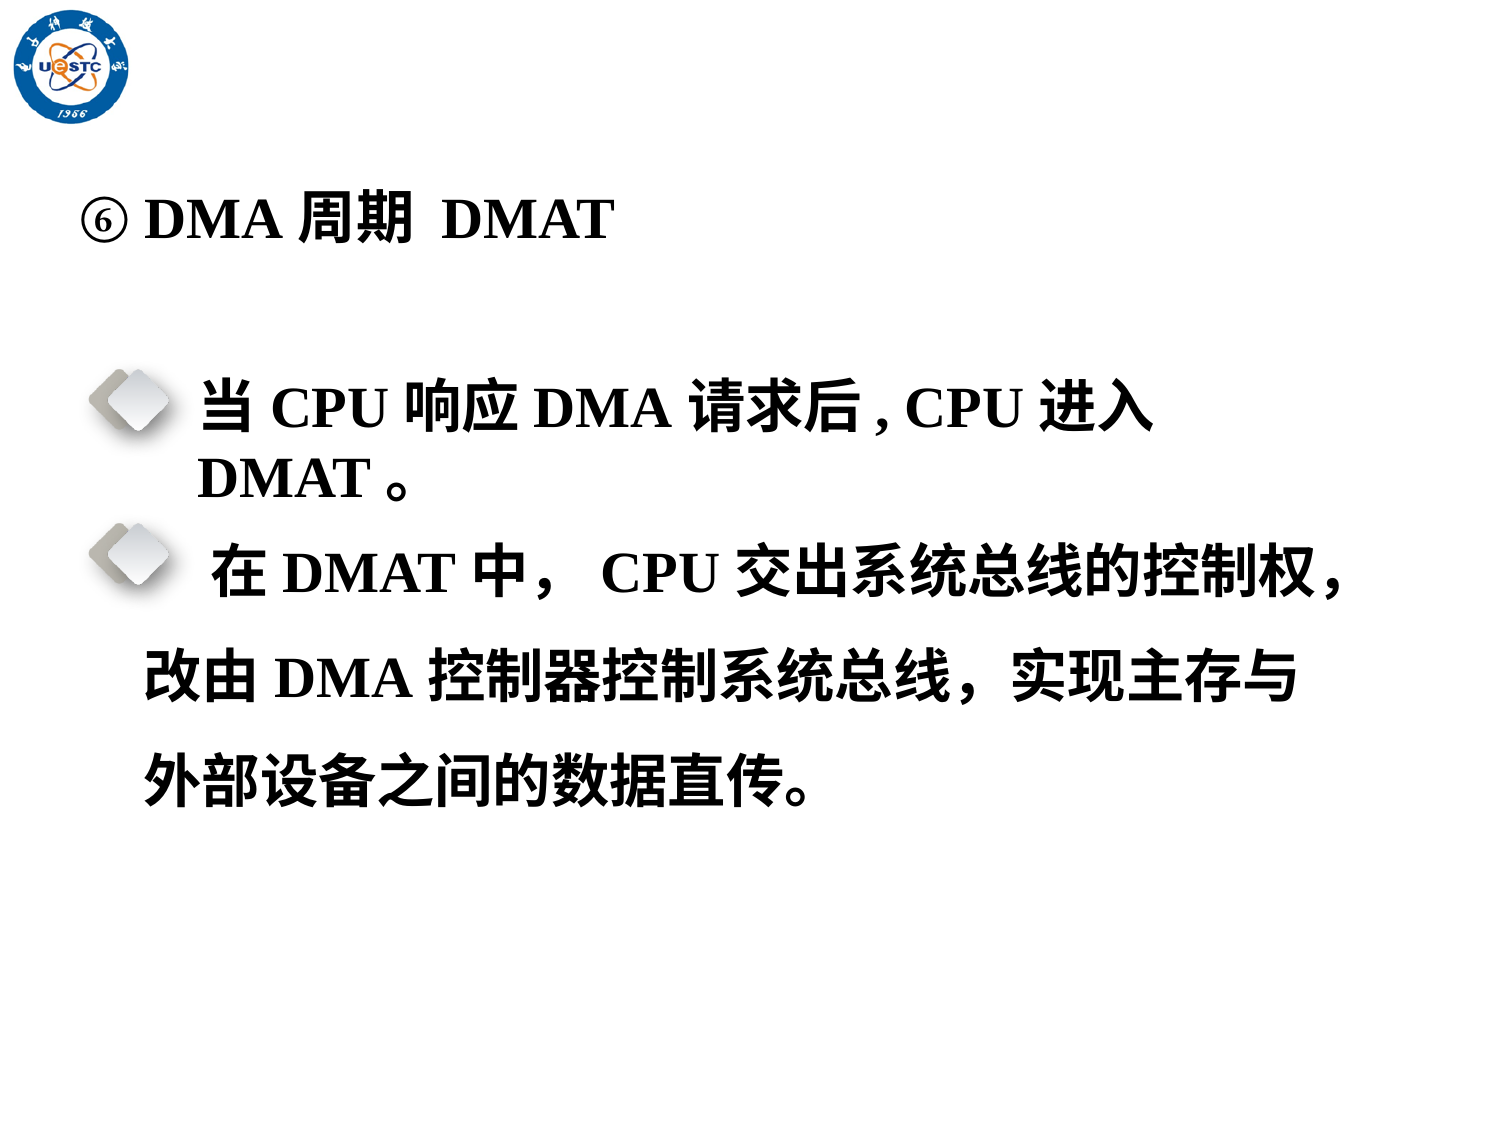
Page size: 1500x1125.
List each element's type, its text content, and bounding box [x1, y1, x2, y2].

picture [6, 8, 136, 126]
text_box ⑥ DMA周期 DMAT [64, 172, 900, 258]
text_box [81, 491, 1372, 812]
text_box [81, 361, 1426, 450]
